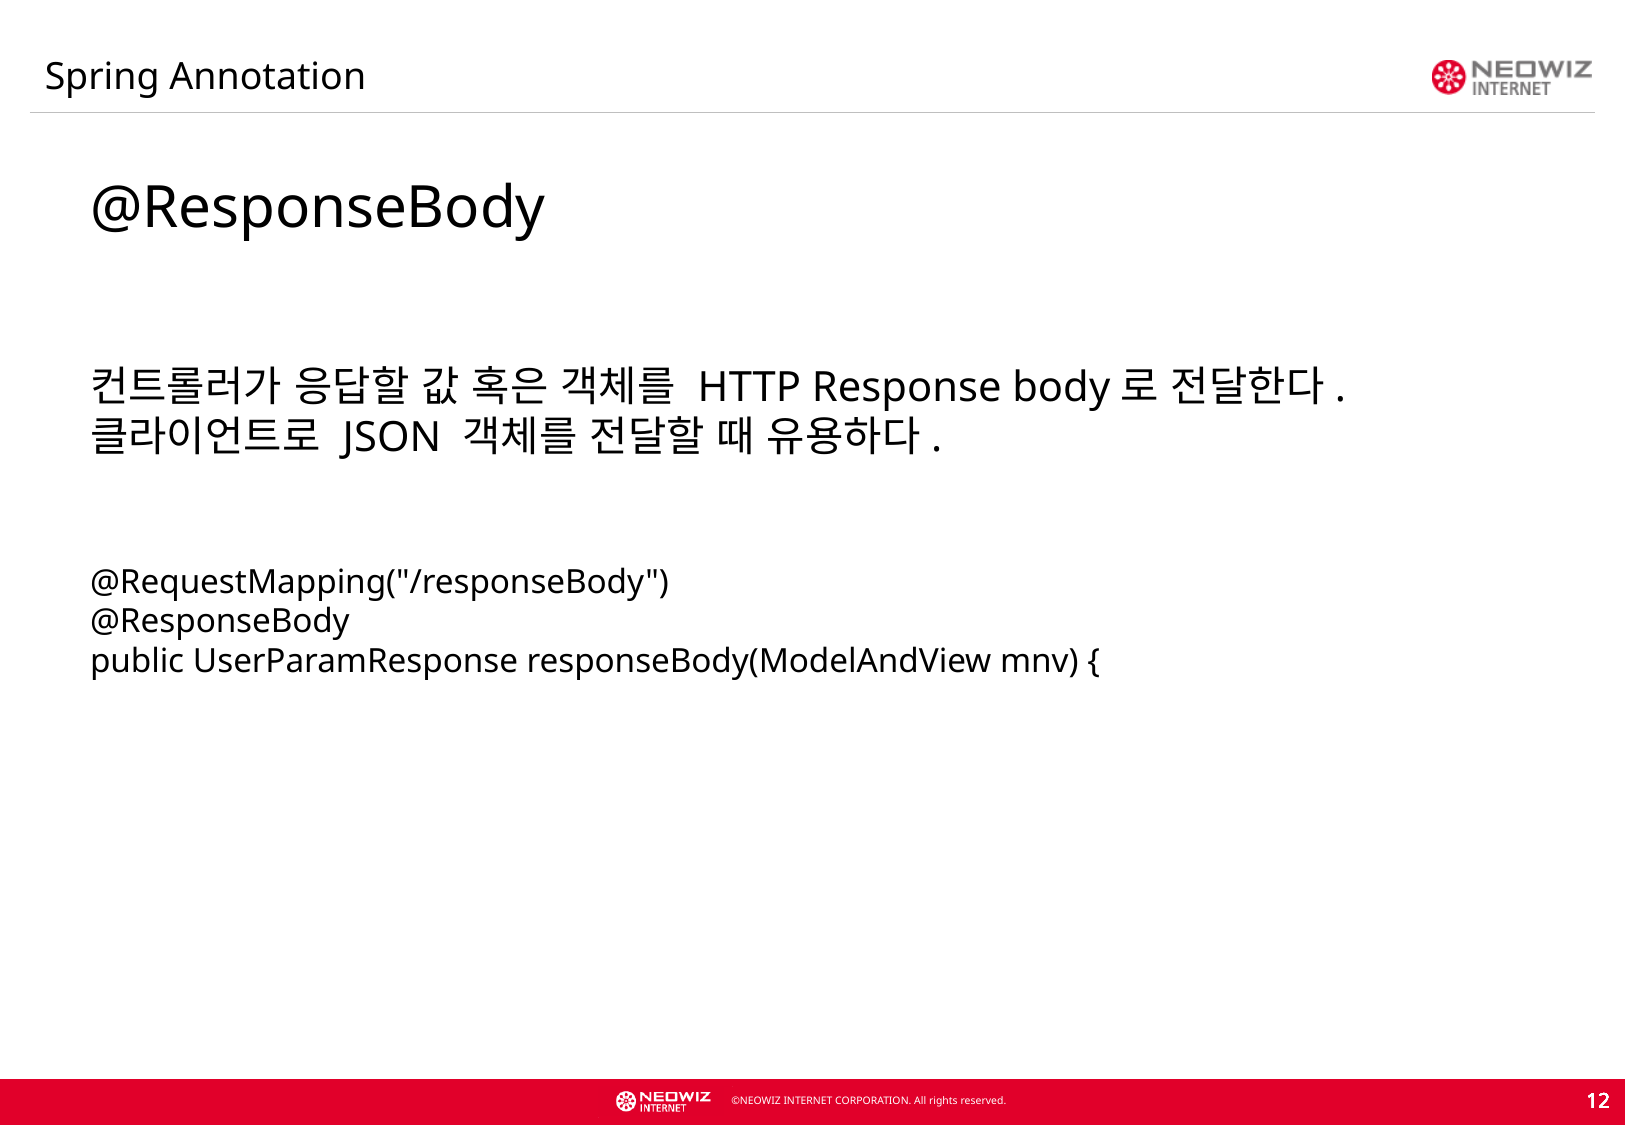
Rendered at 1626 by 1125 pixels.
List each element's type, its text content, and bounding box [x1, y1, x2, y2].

text_box 12 [1245, 1080, 1625, 1125]
text_box @ResponseBody 컨트롤러가 응답할 값 혹은 객체를 HTTP Response body로 전달한다. 클라이언트로 JSON 객체를 전달할 때 유용하다. @RequestMapping("/responseBody") @ResponseBody public UserParamResponse responseBody(ModelAndView mnv) { [0, 112, 1625, 1080]
picture [1432, 60, 1592, 95]
text_box Spring Annotation [29, 30, 887, 118]
picture [598, 1086, 723, 1116]
